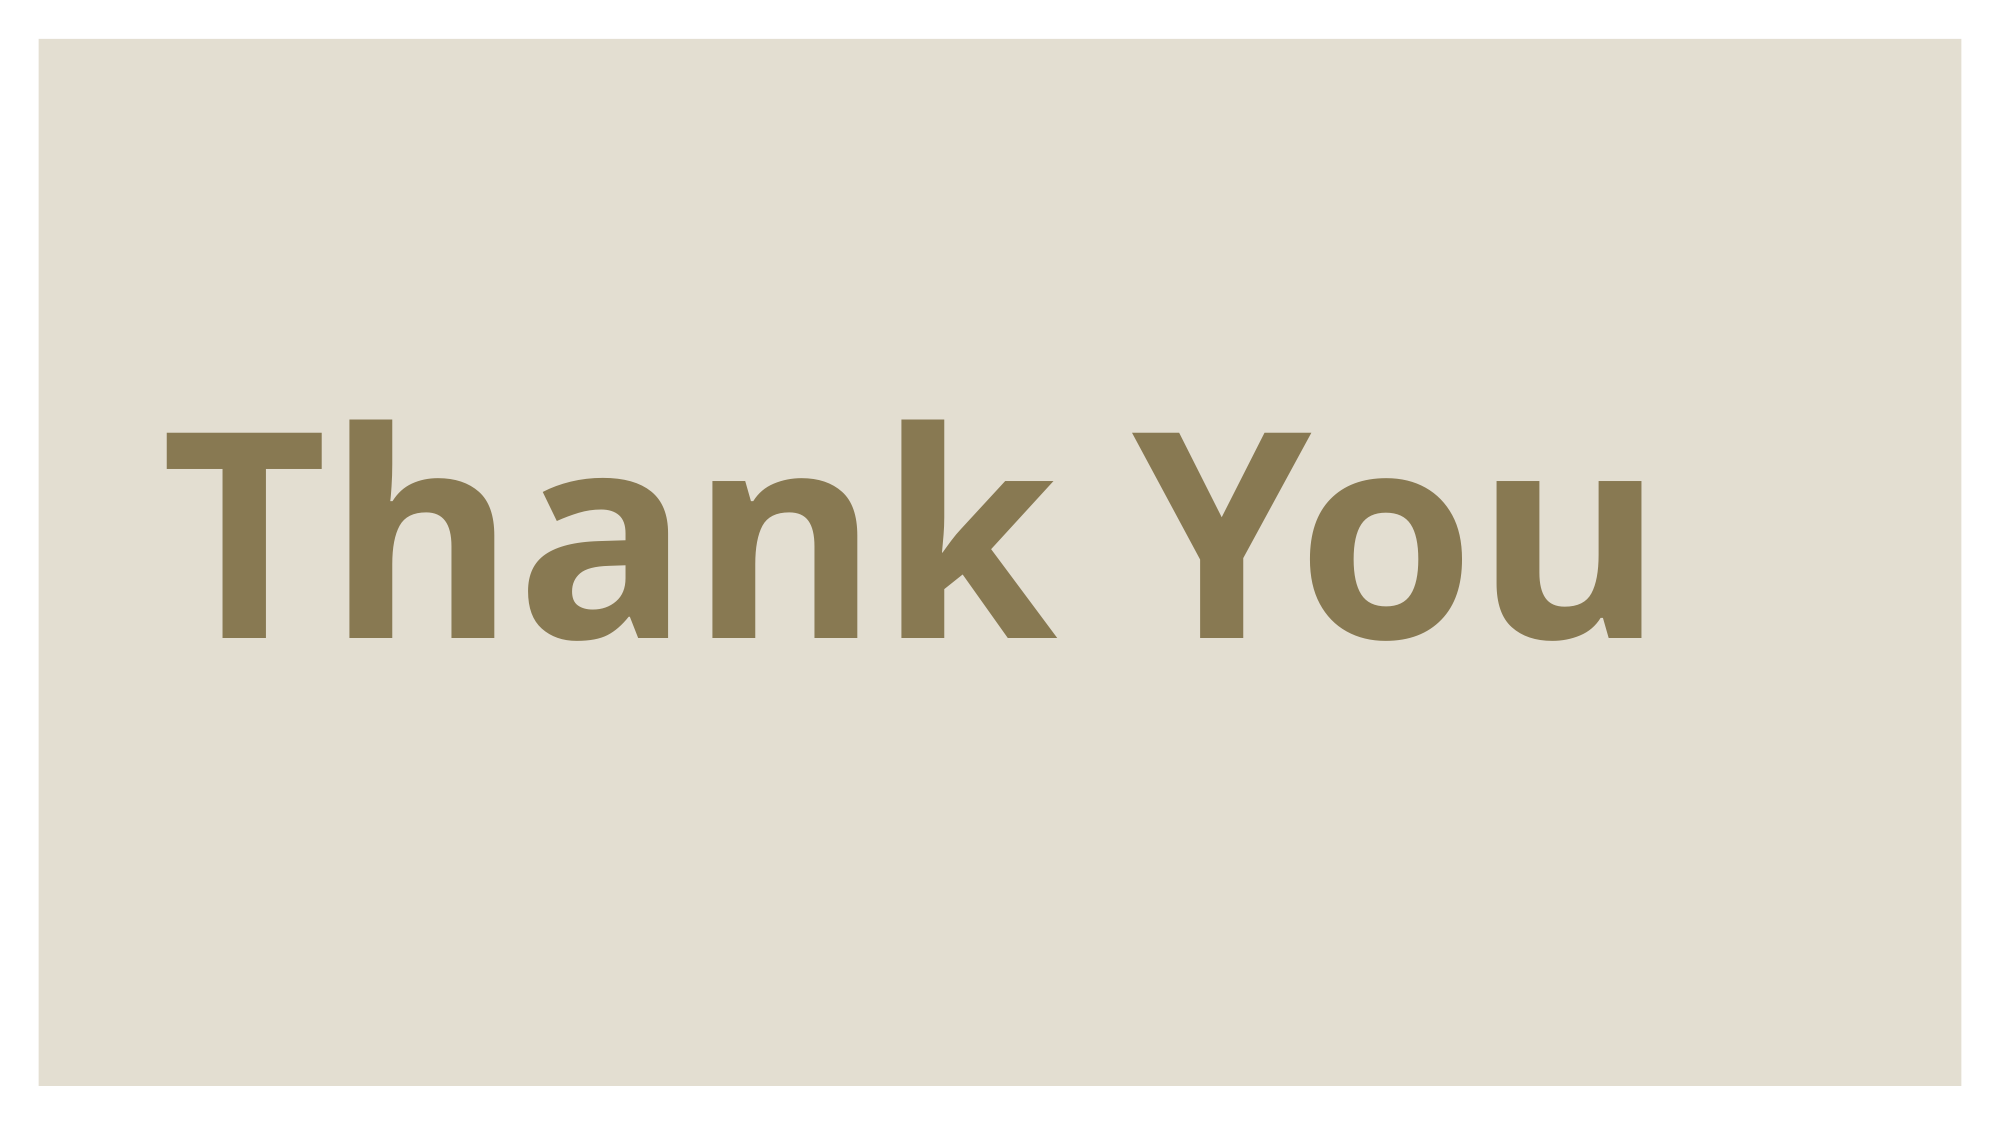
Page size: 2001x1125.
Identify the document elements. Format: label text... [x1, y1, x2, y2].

list Thank You [146, 343, 2000, 989]
